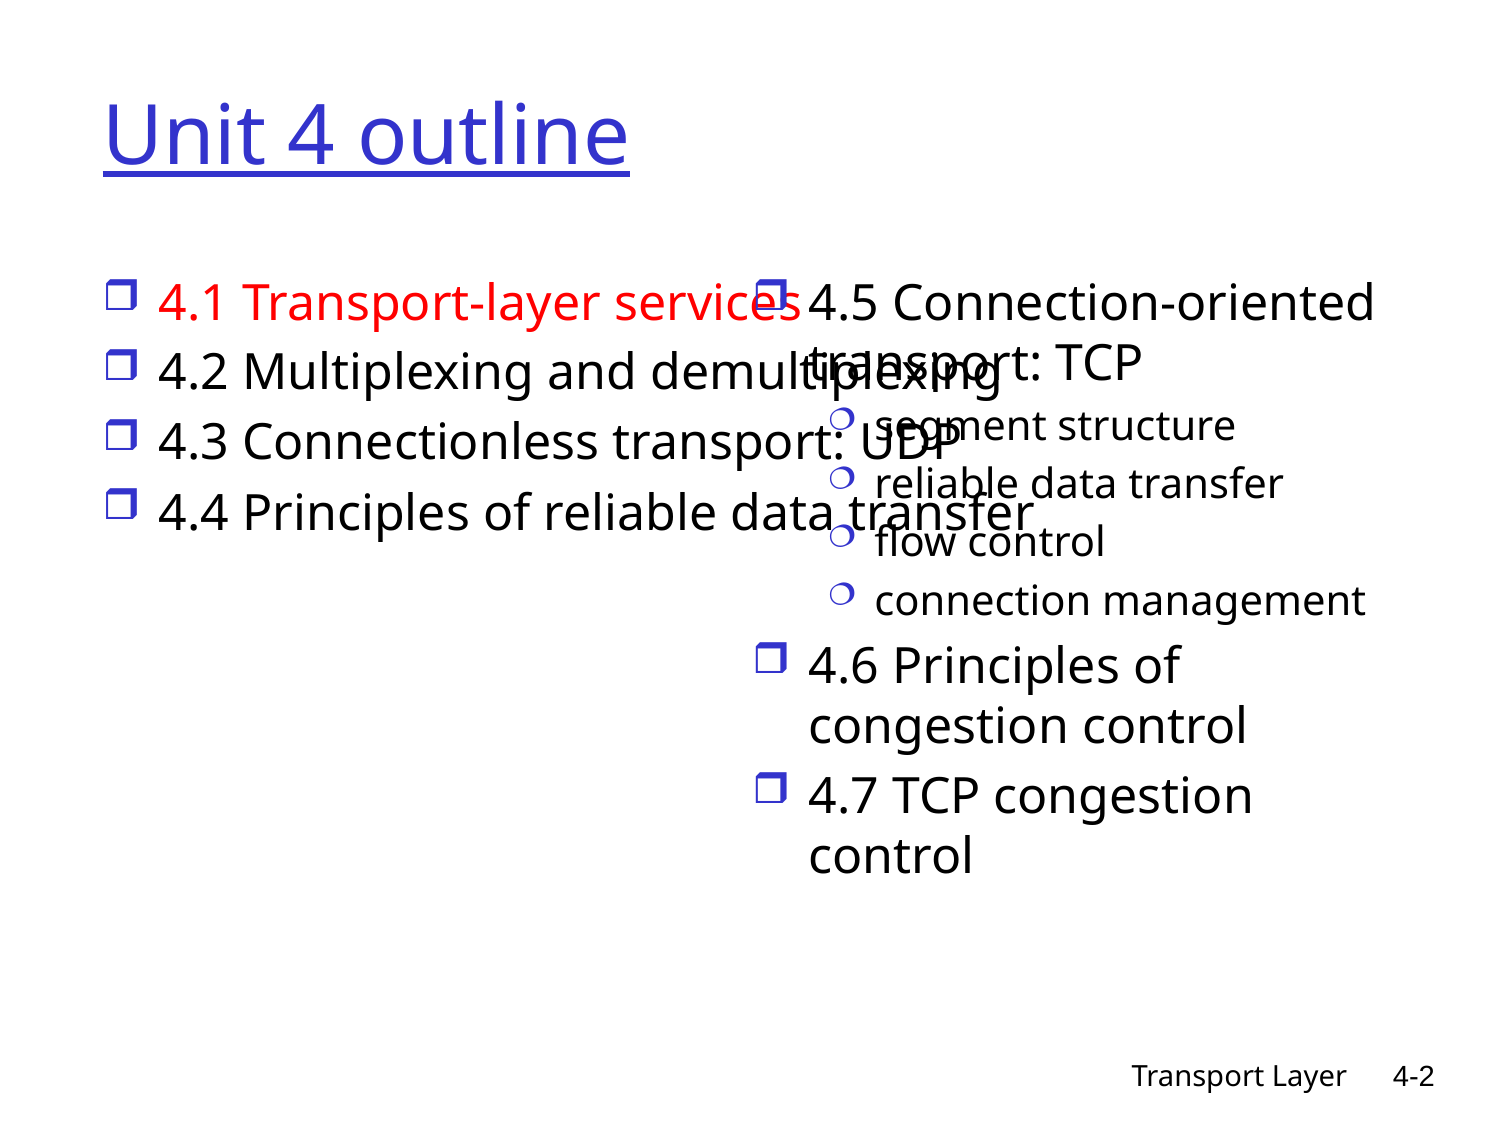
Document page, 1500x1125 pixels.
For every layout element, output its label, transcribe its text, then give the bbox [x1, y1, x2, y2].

title Unit 4 outline [87, 37, 1363, 226]
footer Transport Layer [887, 1049, 1338, 1125]
slide_number 4-2 [1338, 1049, 1451, 1125]
list 4.1 Transport-layer services 4.2 Multiplexing and demultiplexing 4.3 Connectionless transport: UDP 4.4 Principles of reliable data transfer [87, 262, 737, 1026]
list 4.5 Connection-oriented transport: TCP segment structure reliable data transfer flow control connection management 4.6 Principles of congestion control 4.7 TCP congestion control [737, 262, 1403, 1026]
